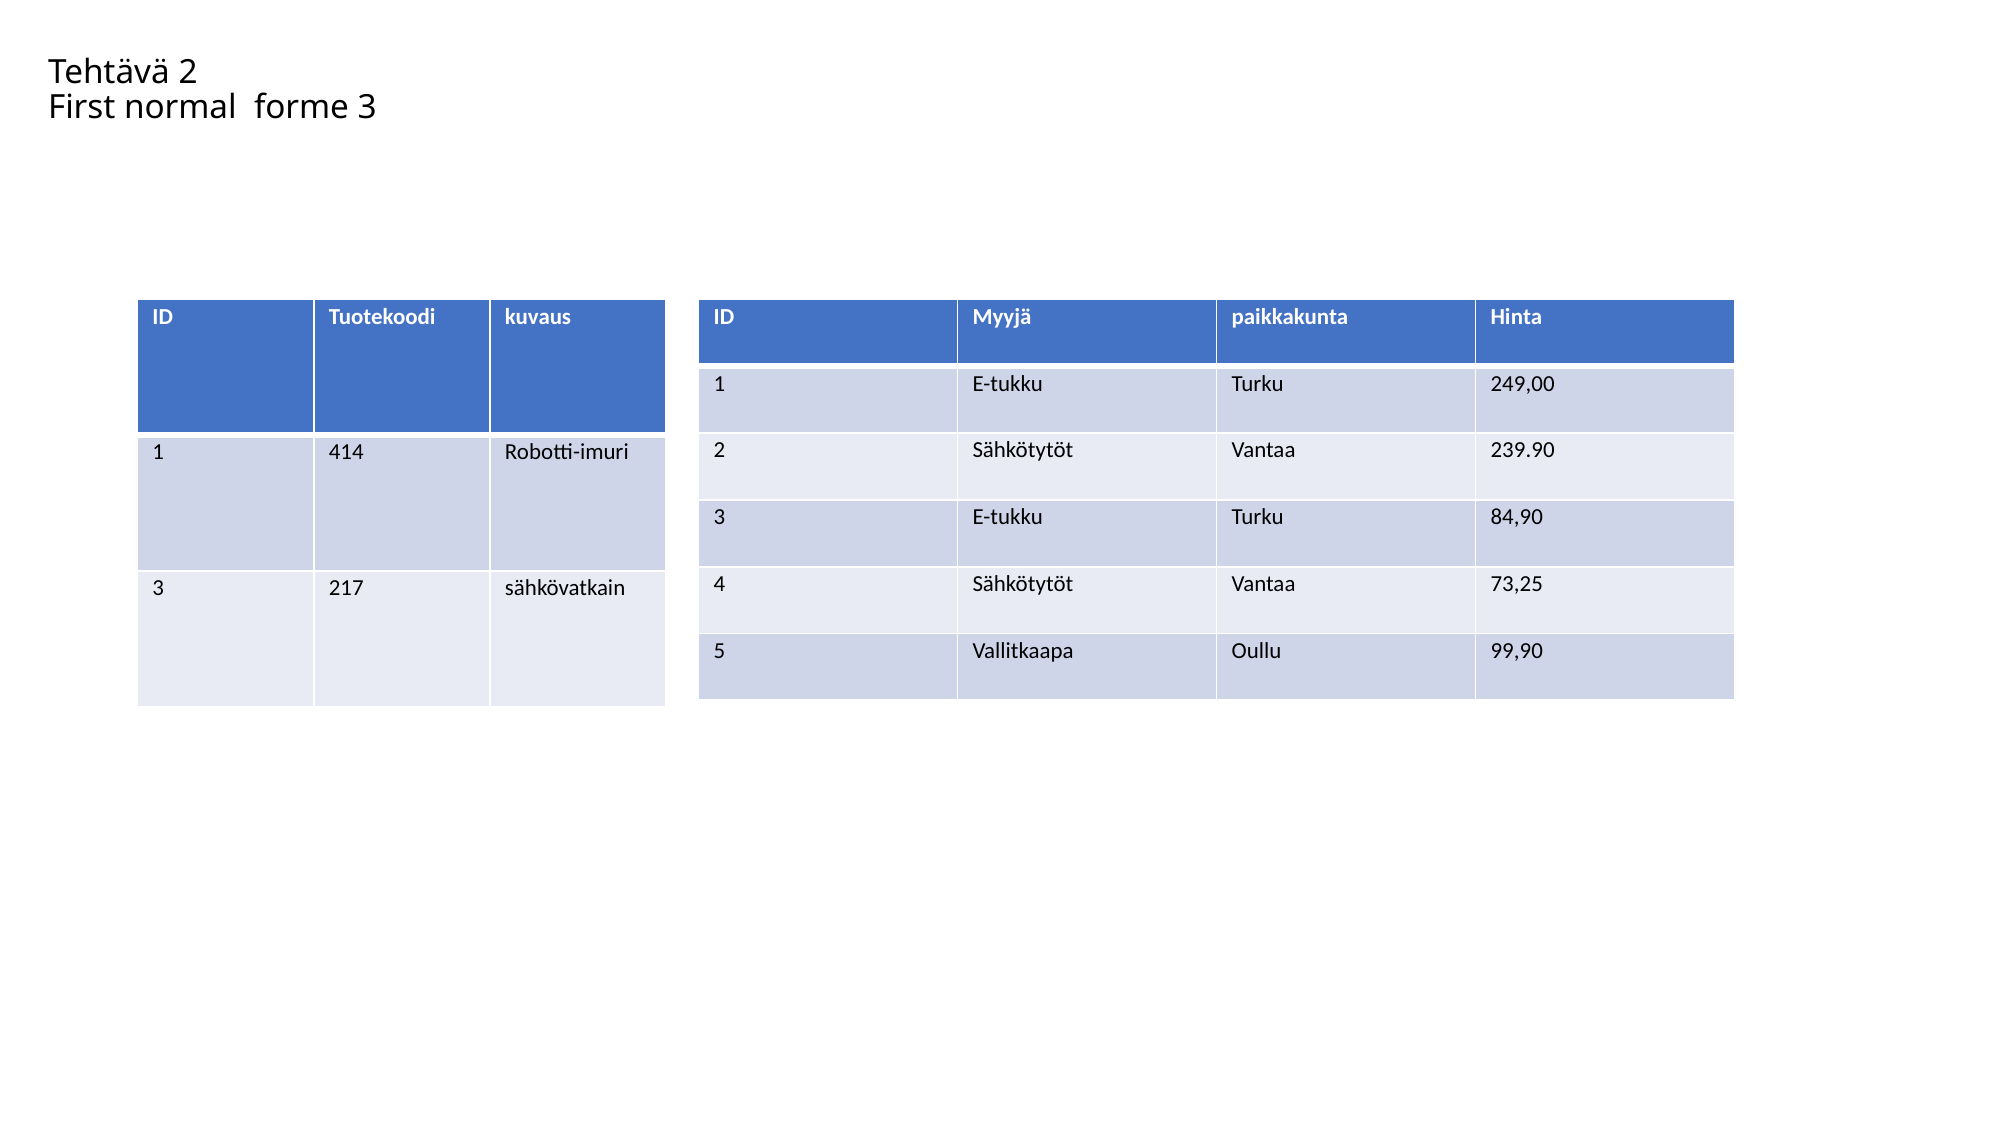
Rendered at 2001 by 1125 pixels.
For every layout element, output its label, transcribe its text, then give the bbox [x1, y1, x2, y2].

table_header paikkakunta [1217, 300, 1475, 363]
table_cell 239.90 [1476, 434, 1734, 499]
table_header Hinta [1476, 300, 1734, 363]
table_header ID [699, 300, 957, 363]
table_cell 73,25 [1476, 568, 1734, 633]
table_cell Vantaa [1217, 568, 1475, 633]
table_cell 1 [699, 369, 957, 432]
table_header Myyjä [958, 300, 1216, 363]
table_cell 249,00 [1476, 369, 1734, 432]
table_cell 84,90 [1476, 501, 1734, 566]
table_cell 3 [699, 501, 957, 566]
table_cell E-tukku [958, 501, 1216, 566]
table_cell 2 [699, 434, 957, 499]
table_cell 414 [315, 438, 489, 570]
table_cell 1 [138, 438, 313, 570]
table_header kuvaus [491, 300, 665, 432]
table_cell 99,90 [1476, 634, 1734, 699]
table_cell 5 [699, 634, 957, 699]
table_cell Sähkötytöt [958, 434, 1216, 499]
table_cell 3 [138, 572, 313, 706]
table_cell Turku [1217, 501, 1475, 566]
table_cell Vallitkaapa [958, 634, 1216, 699]
table_cell 217 [315, 572, 489, 706]
table_cell Oullu [1217, 634, 1475, 699]
table_header Tuotekoodi [315, 300, 489, 432]
table_cell Turku [1217, 369, 1475, 432]
table_cell 4 [699, 568, 957, 633]
table_cell Sähkötytöt [958, 568, 1216, 633]
table_cell Vantaa [1217, 434, 1475, 499]
table_cell Robotti-imuri [491, 438, 665, 570]
table_cell E-tukku [958, 369, 1216, 432]
table_header ID [138, 300, 313, 432]
table_cell sähkövatkain [491, 572, 665, 706]
title Tehtävä 2 First normal forme 3 [33, 13, 394, 168]
